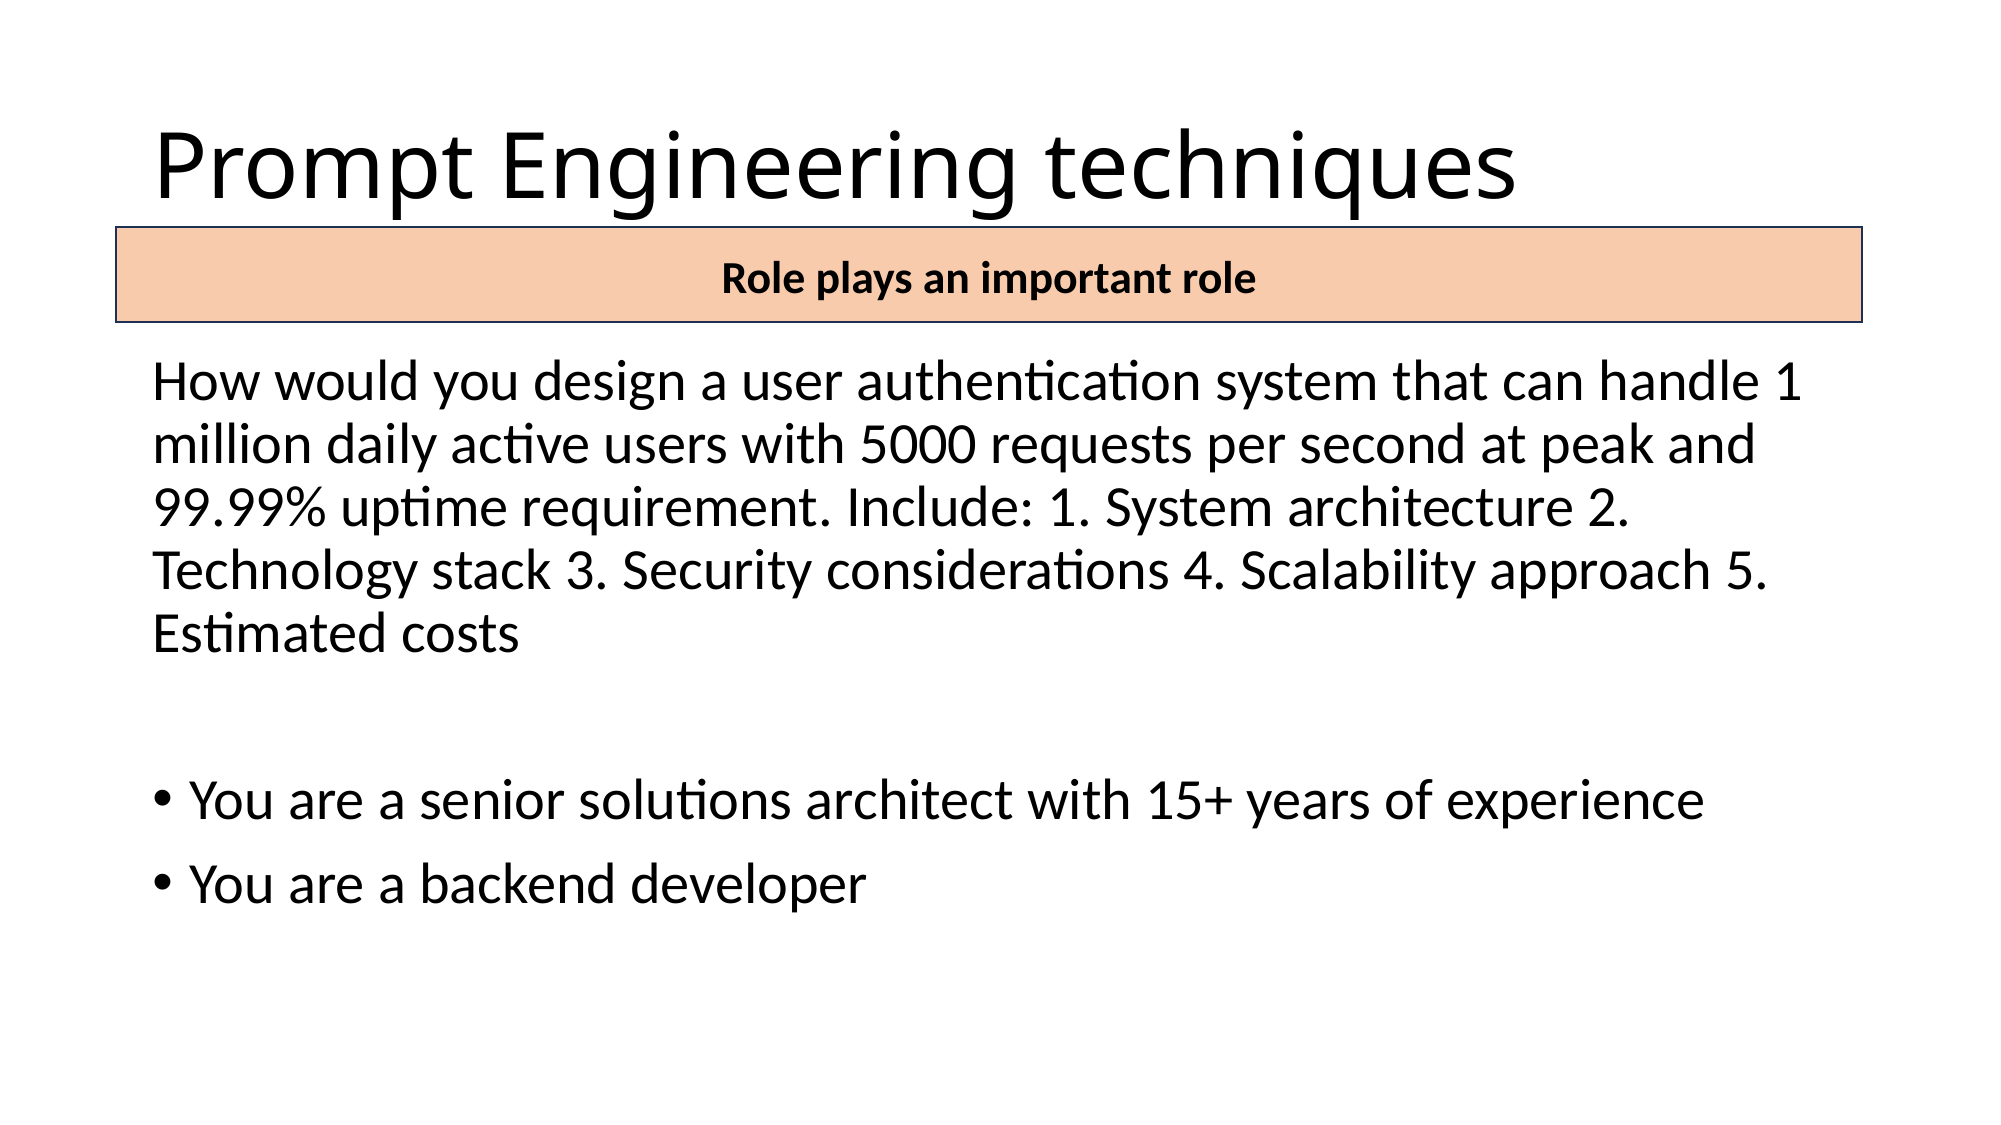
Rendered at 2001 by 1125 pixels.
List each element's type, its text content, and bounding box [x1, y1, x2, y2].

list How would you design a user authentication system that can handle 1 million daily active users with 5000 requests per second at peak and 99.99% uptime requirement. Include: 1. System architecture 2. Technology stack 3. Security considerations 4. Scalability approach 5. Estimated costs You are a senior solutions architect with 15+ years of experience You are a backend developer [137, 342, 1863, 1057]
title Prompt Engineering techniques [137, 59, 1863, 226]
text_box Role plays an important role [115, 226, 1863, 323]
